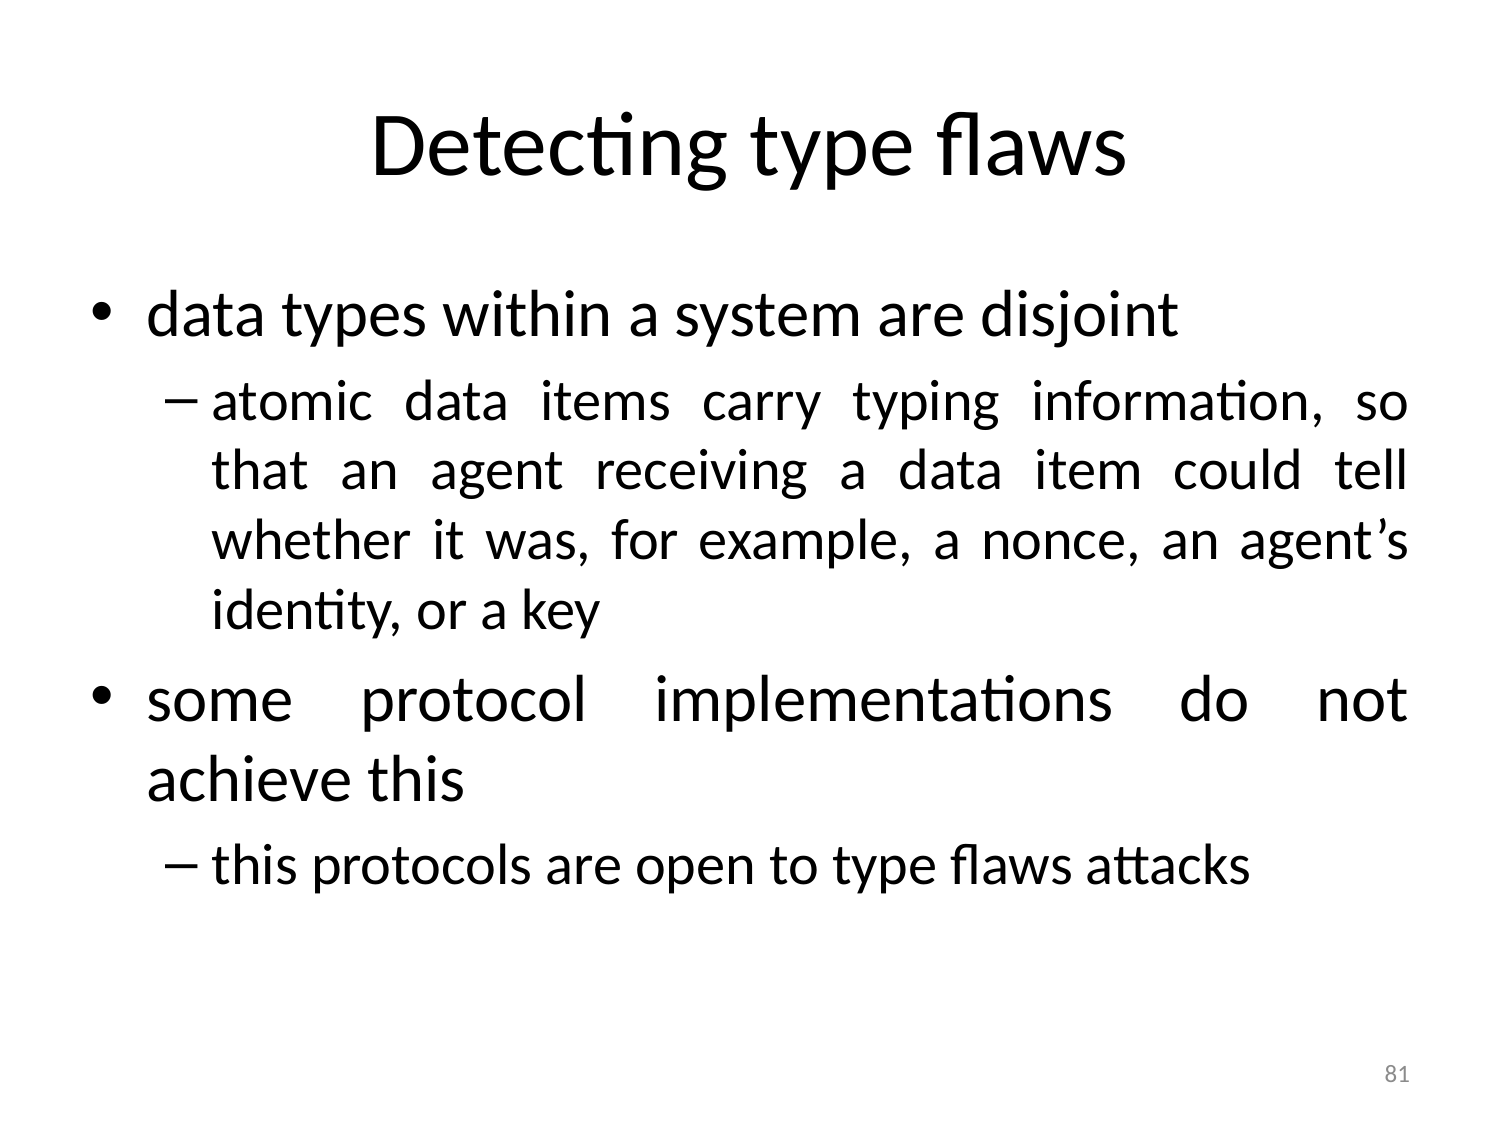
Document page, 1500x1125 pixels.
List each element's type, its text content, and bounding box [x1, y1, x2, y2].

slide_number 81 [1074, 1042, 1425, 1103]
list data types within a system are disjoint atomic data items carry typing information, so that an agent receiving a data item could tell whether it was, for example, a nonce, an agent’s identity, or a key some protocol implementations do not achieve this this protocols are open to type flaws attacks [75, 262, 1425, 1005]
title Detecting type flaws [75, 45, 1425, 233]
